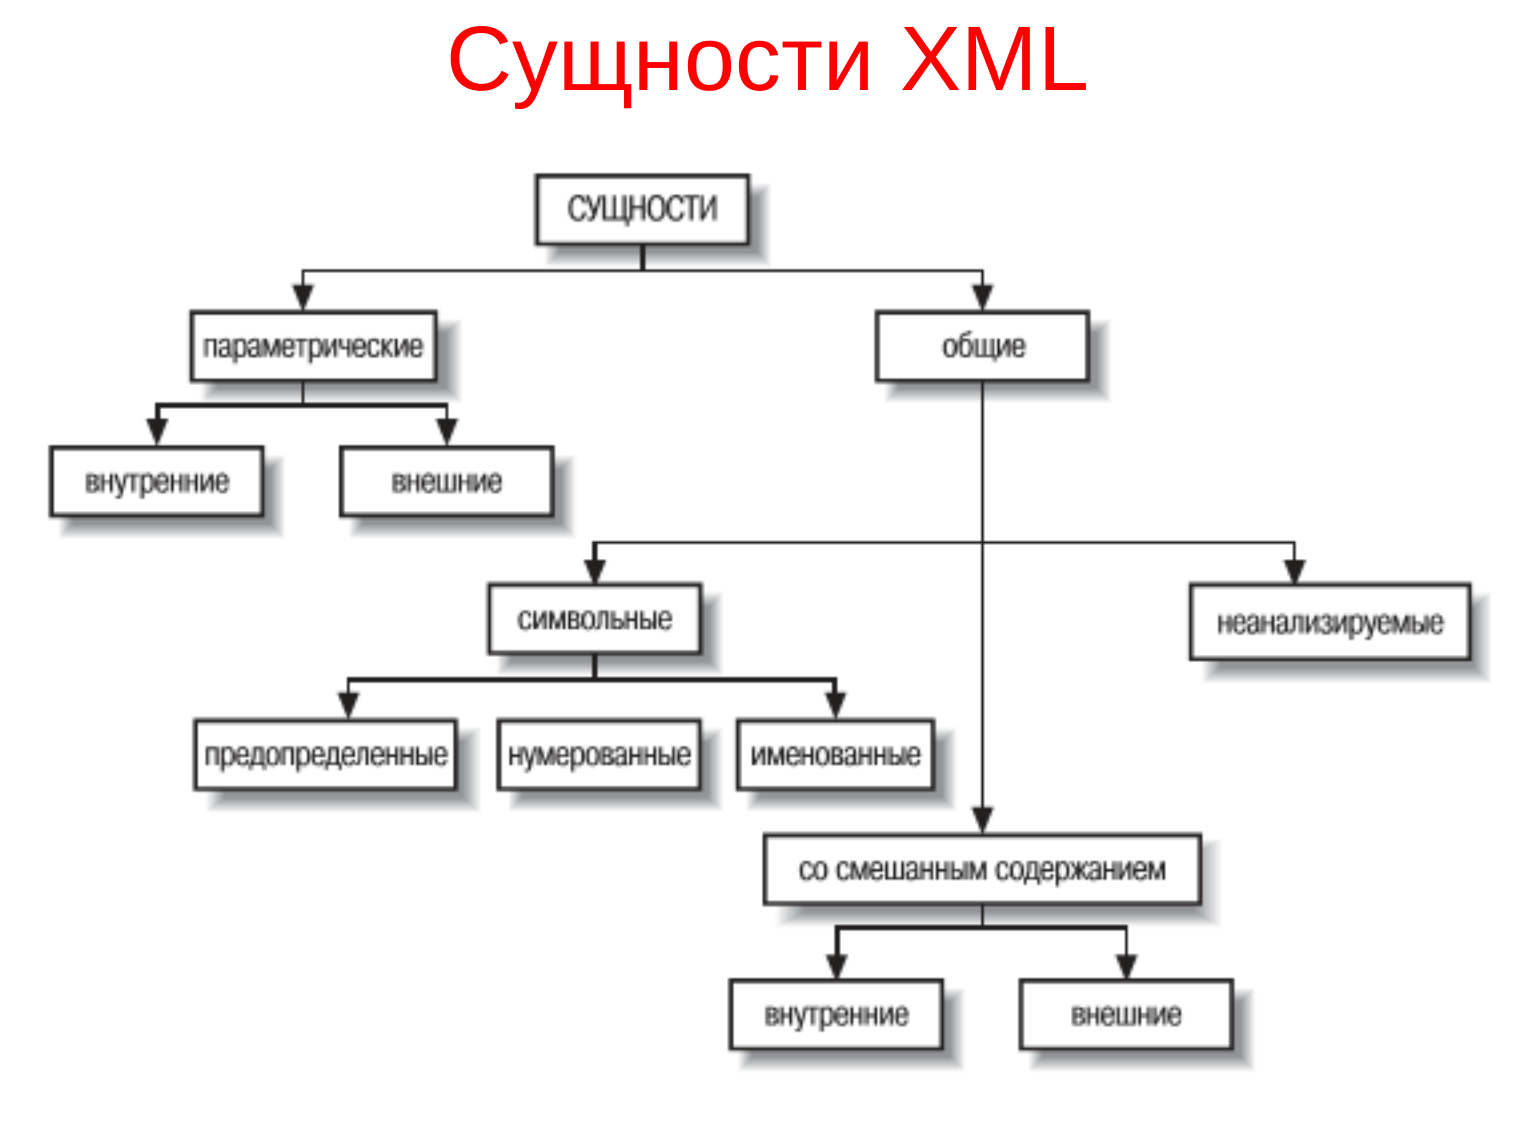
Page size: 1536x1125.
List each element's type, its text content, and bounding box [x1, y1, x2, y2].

title Сущности XML [76, 0, 1459, 135]
picture [28, 136, 1507, 1083]
